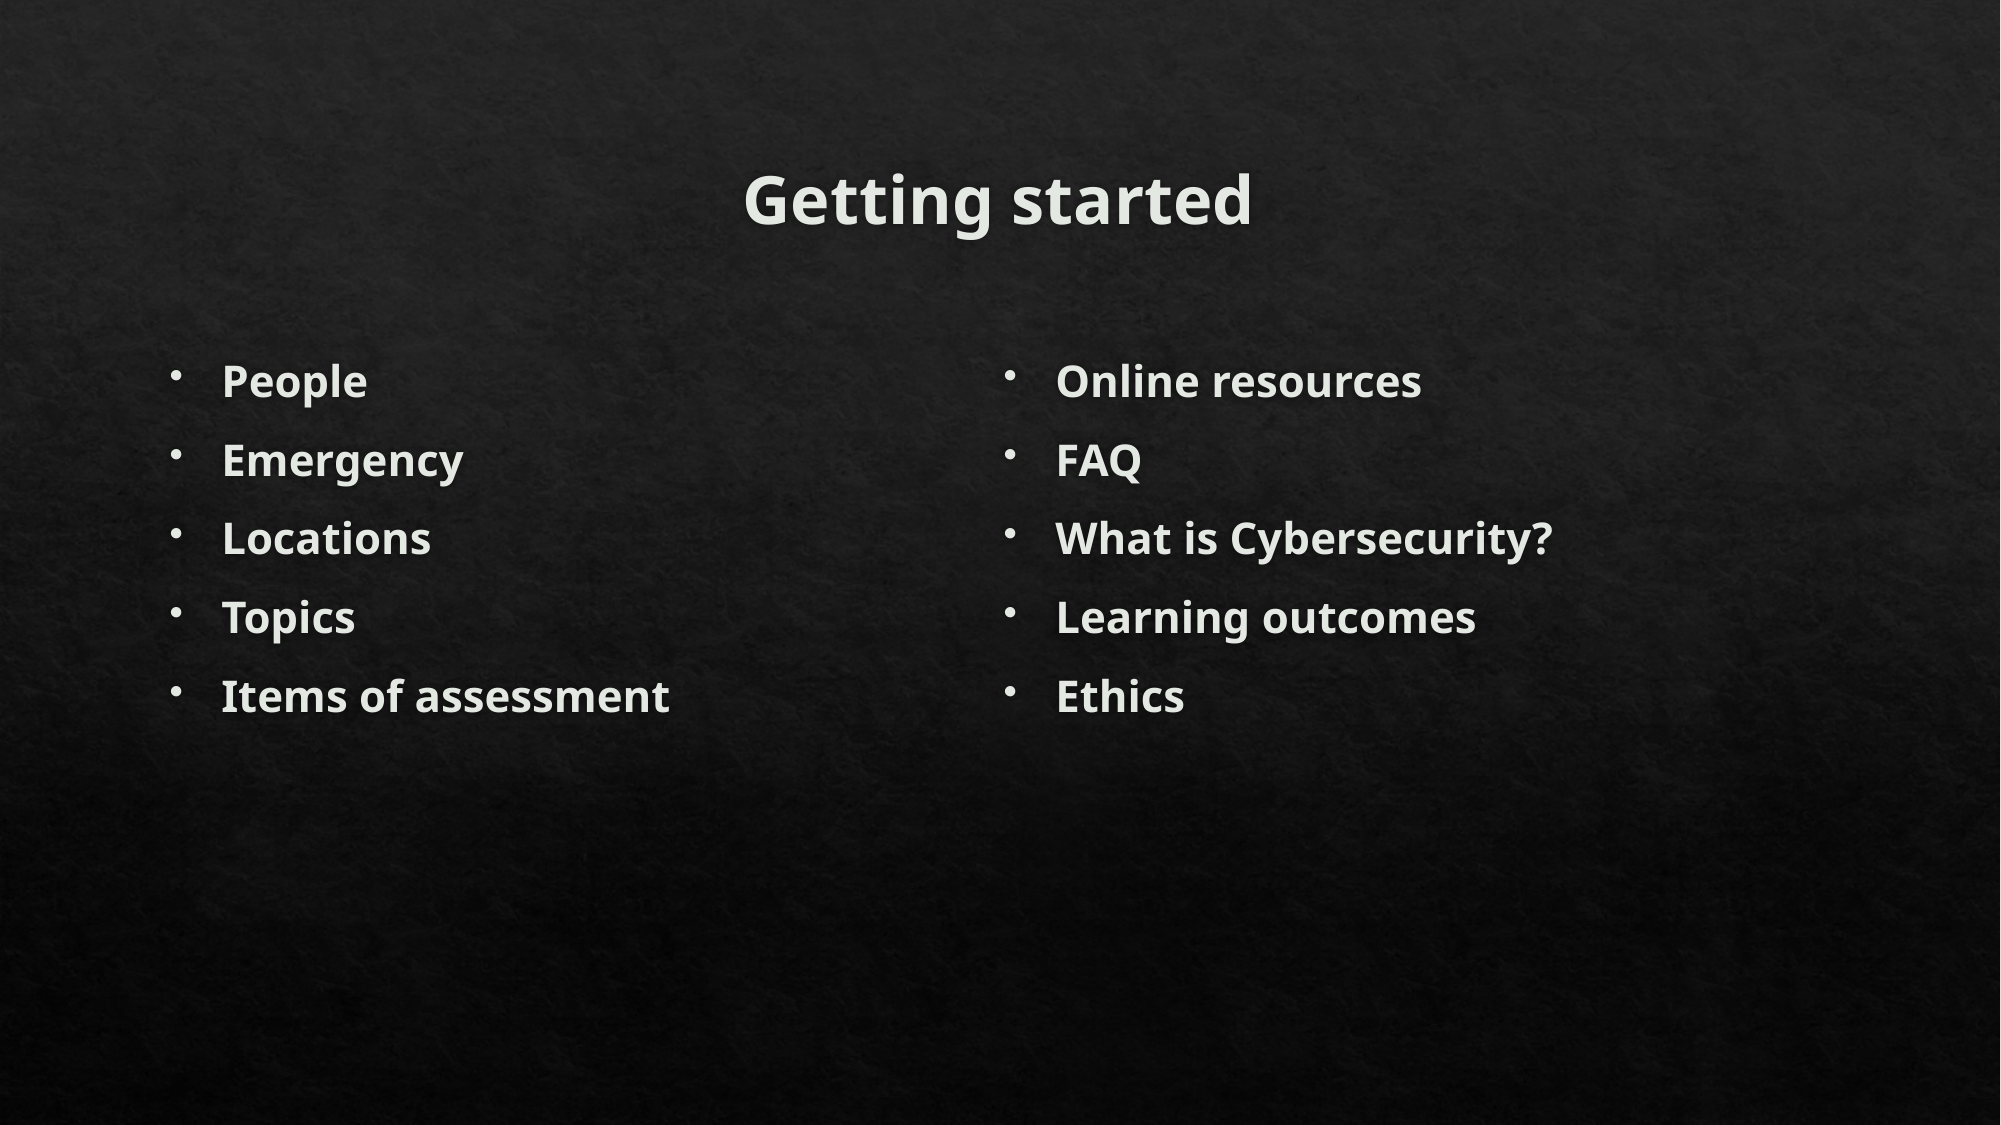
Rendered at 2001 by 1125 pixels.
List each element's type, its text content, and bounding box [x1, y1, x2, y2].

title Getting started [149, 99, 1849, 307]
list People Emergency Locations Topics Items of assessment Online resources FAQ What is Cybersecurity? Learning outcomes Ethics [149, 340, 1849, 950]
